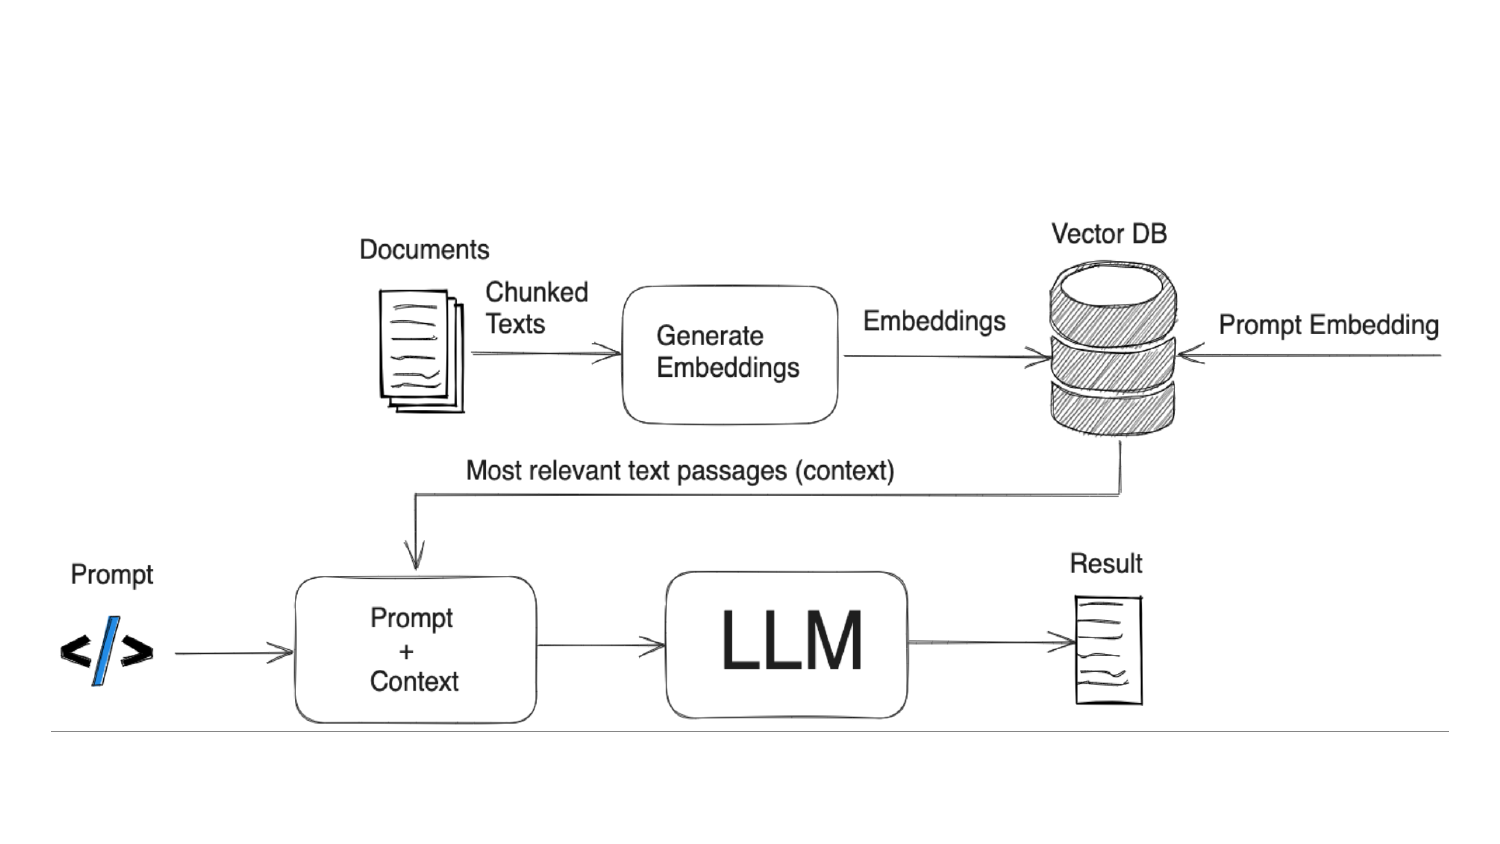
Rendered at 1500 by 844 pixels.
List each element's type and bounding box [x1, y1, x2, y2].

picture [50, 207, 1450, 732]
